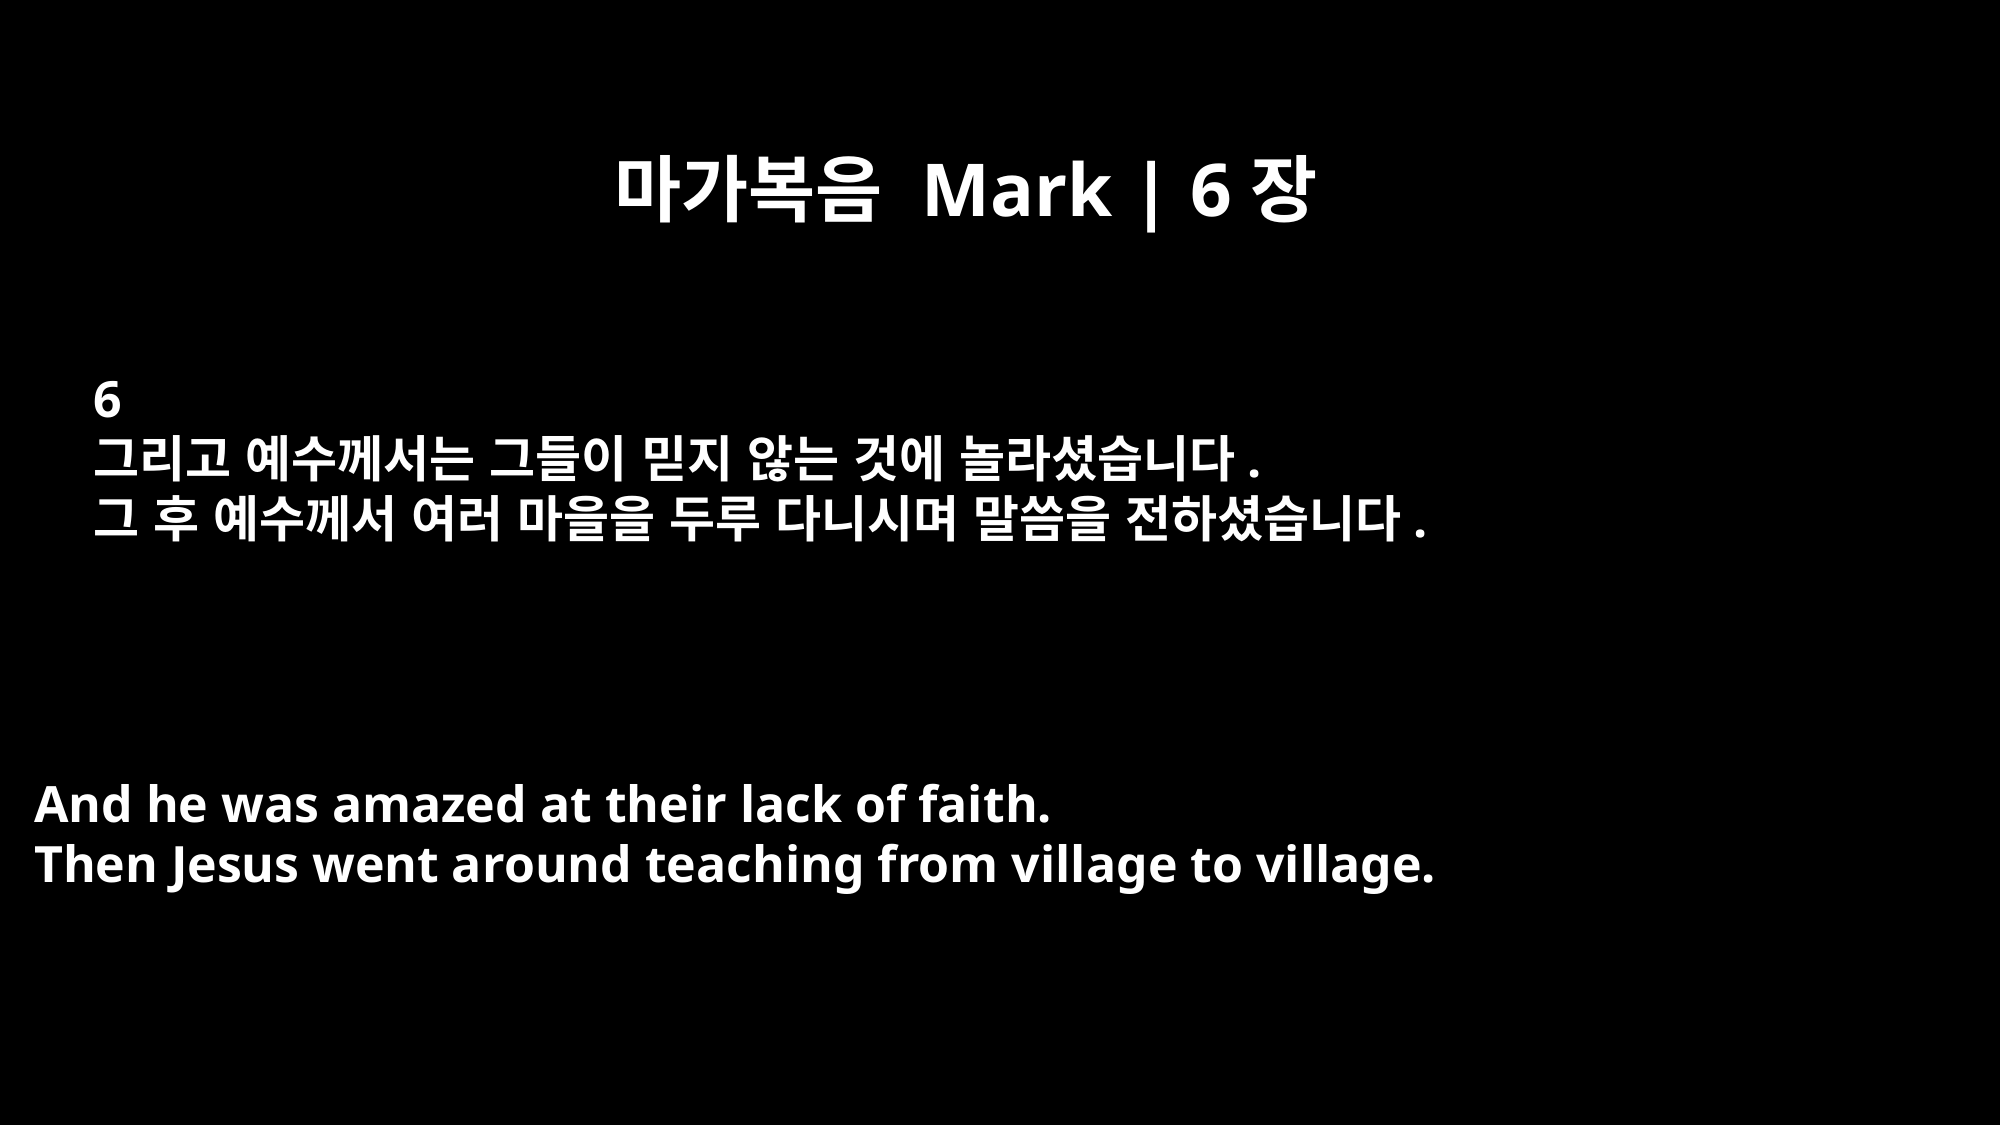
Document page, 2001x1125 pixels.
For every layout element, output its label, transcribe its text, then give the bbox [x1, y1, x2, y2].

text_box 6 그리고 예수께서는 그들이 믿지 않는 것에 놀라셨습니다. 그 후 예수께서 여러 마을을 두루 다니시며 말씀을 전하셨습니다. [78, 359, 1443, 555]
text_box And he was amazed at their lack of faith. Then Jesus went around teaching from village to village. [19, 764, 1452, 900]
text_box 마가복음 Mark | 6장 [599, 136, 1333, 239]
